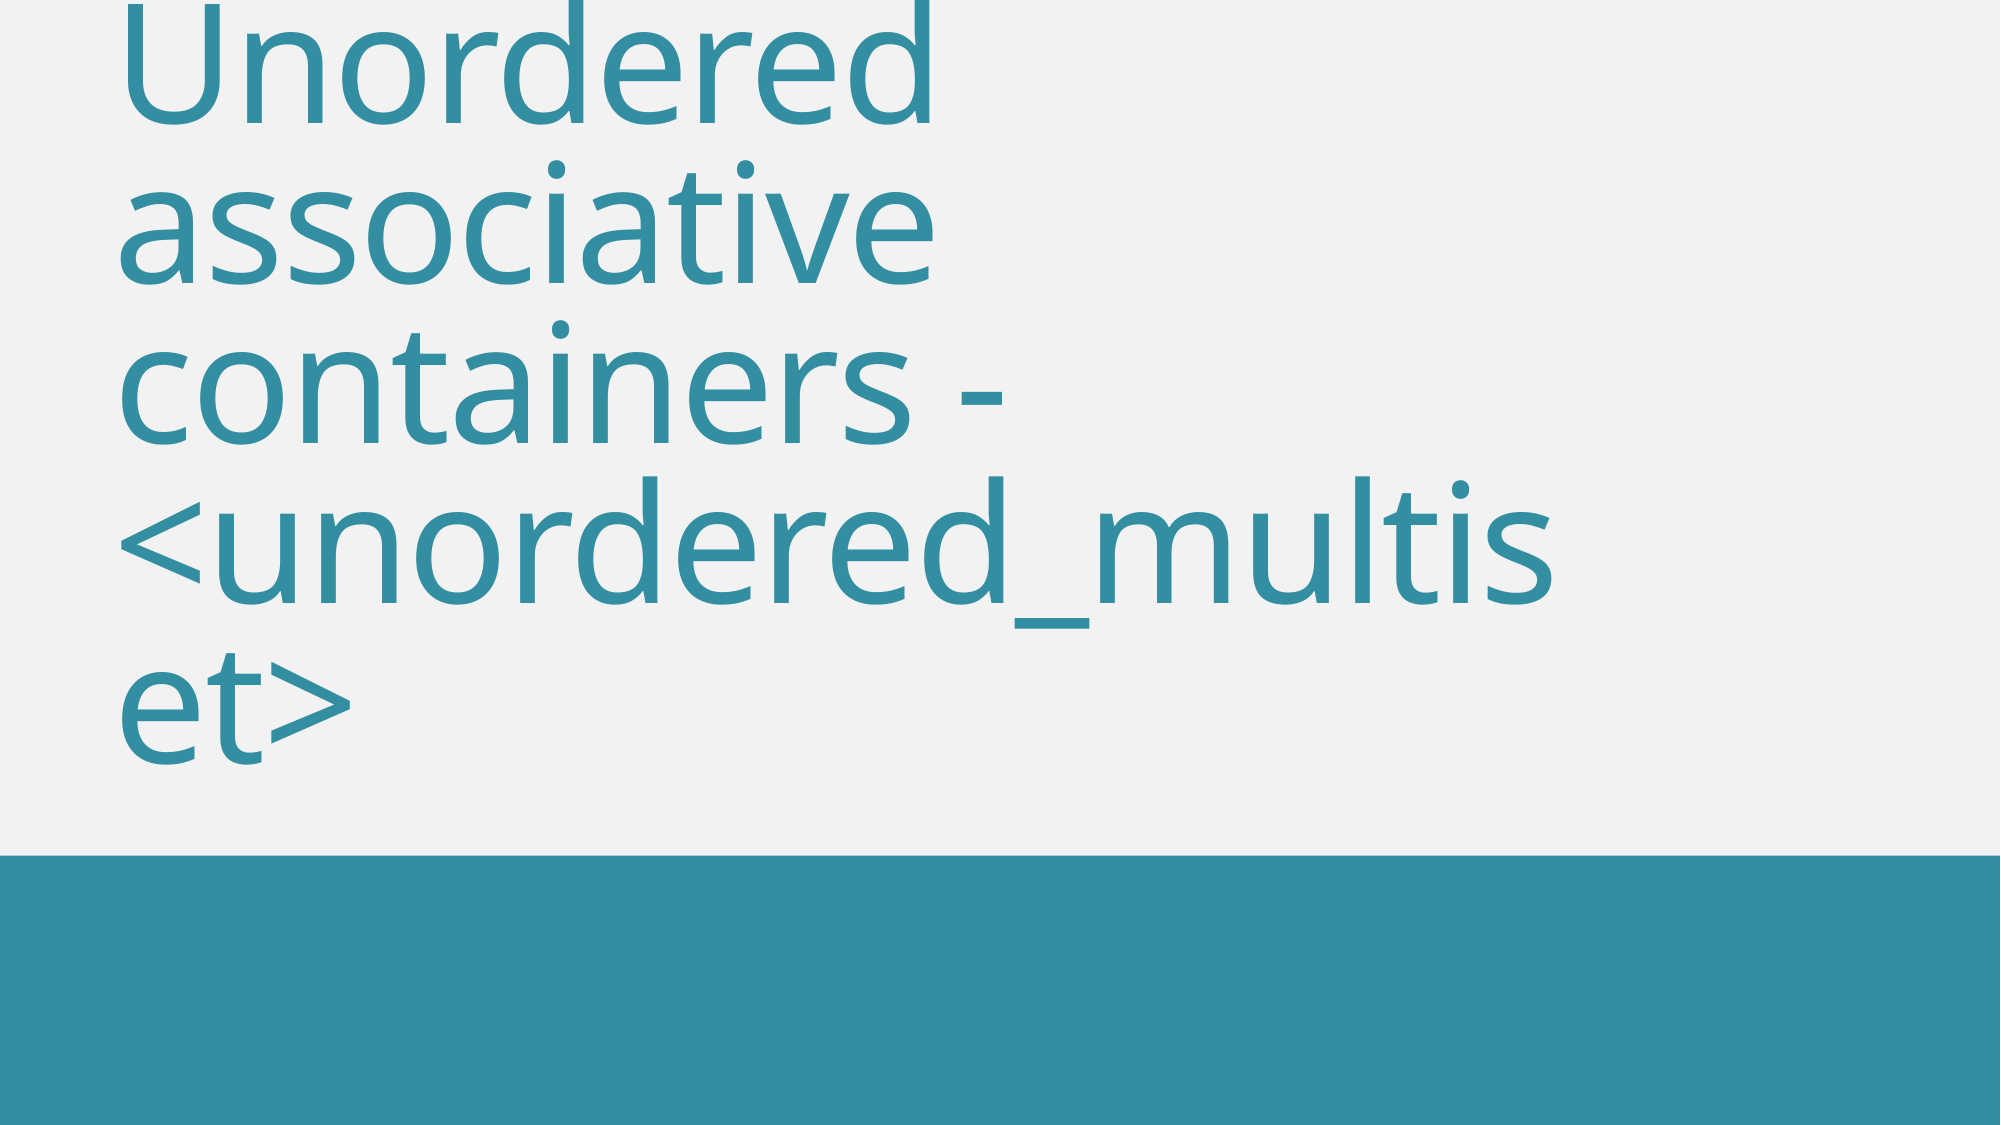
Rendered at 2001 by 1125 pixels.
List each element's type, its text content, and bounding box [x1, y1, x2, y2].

title Unordered associative containers - <unordered_multiset> [98, 126, 1624, 803]
text_box [0, 0, 2000, 854]
text_box [0, 854, 2000, 1125]
